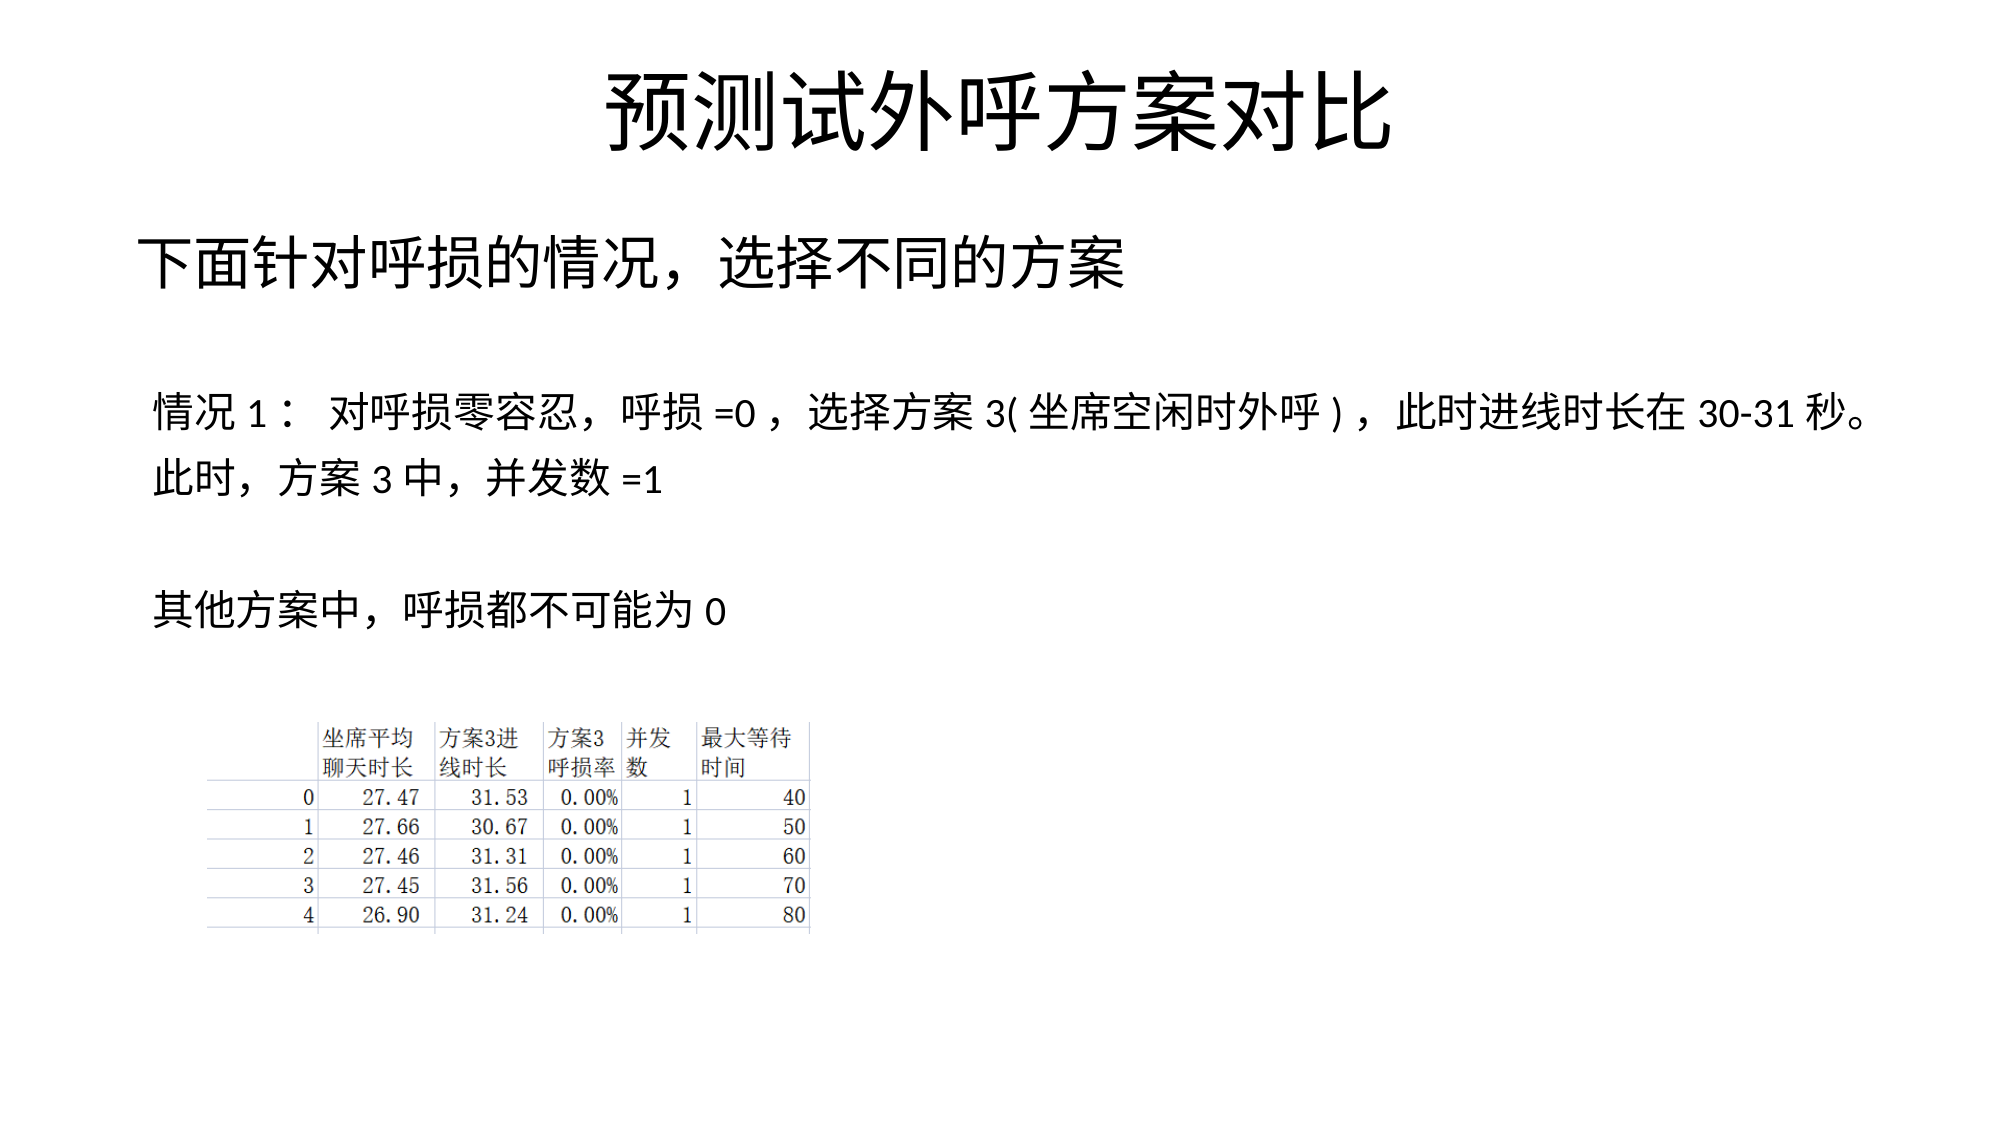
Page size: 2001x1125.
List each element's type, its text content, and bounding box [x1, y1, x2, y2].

text_box 下面针对呼损的情况，选择不同的方案 [120, 218, 1167, 304]
title 预测试外呼方案对比 [137, 59, 1863, 278]
picture [207, 722, 811, 934]
list 情况1： 对呼损零容忍，呼损=0，选择方案3(坐席空闲时外呼)，此时进线时长在30-31秒。 此时，方案3中，并发数=1 其他方案中，呼损都不可能为0 [137, 384, 1863, 806]
